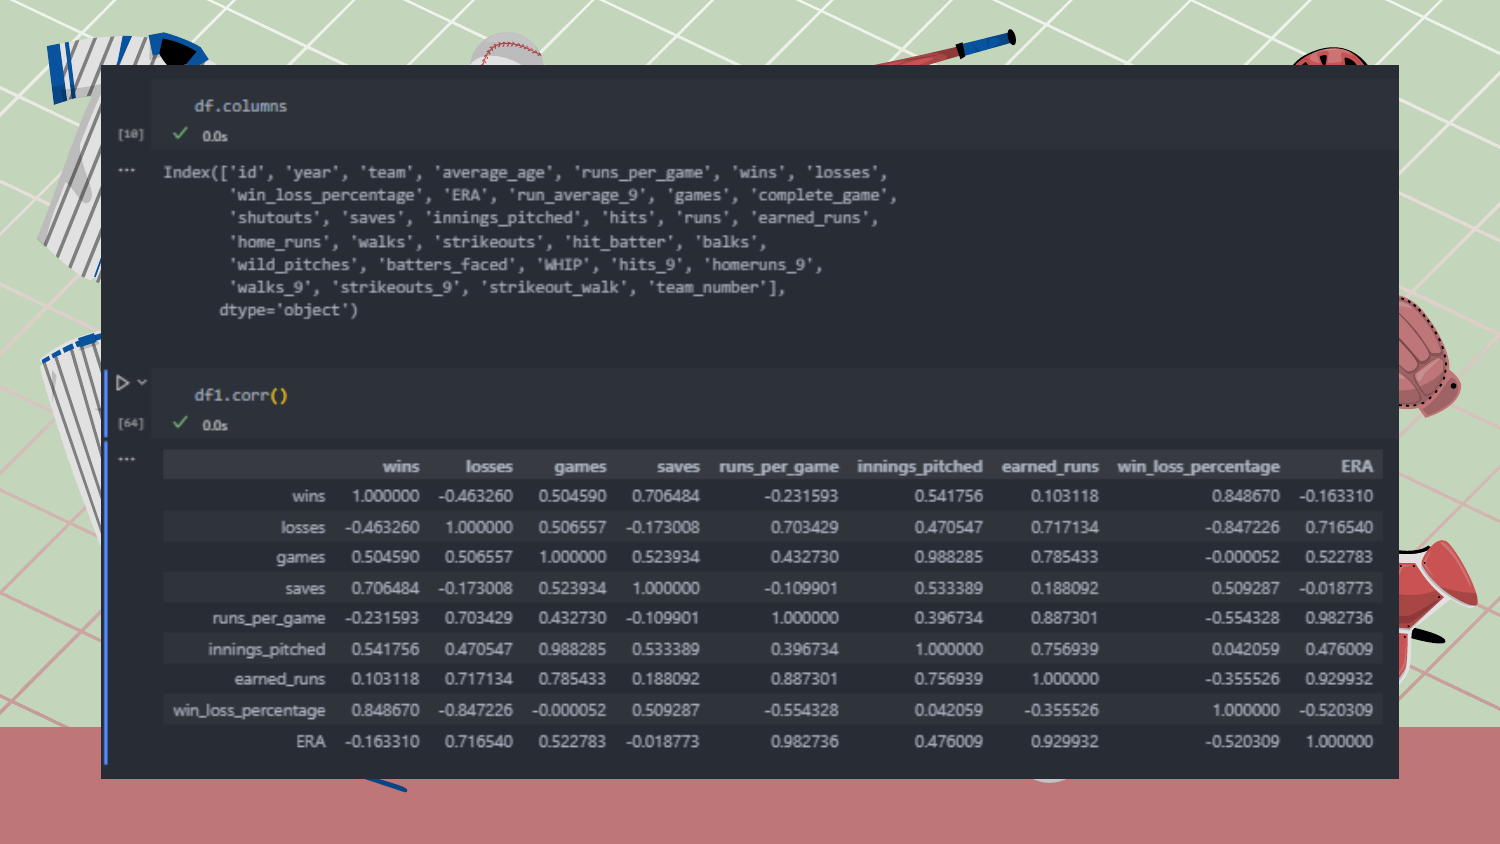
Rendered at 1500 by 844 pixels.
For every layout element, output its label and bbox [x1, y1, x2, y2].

picture [101, 65, 1399, 779]
